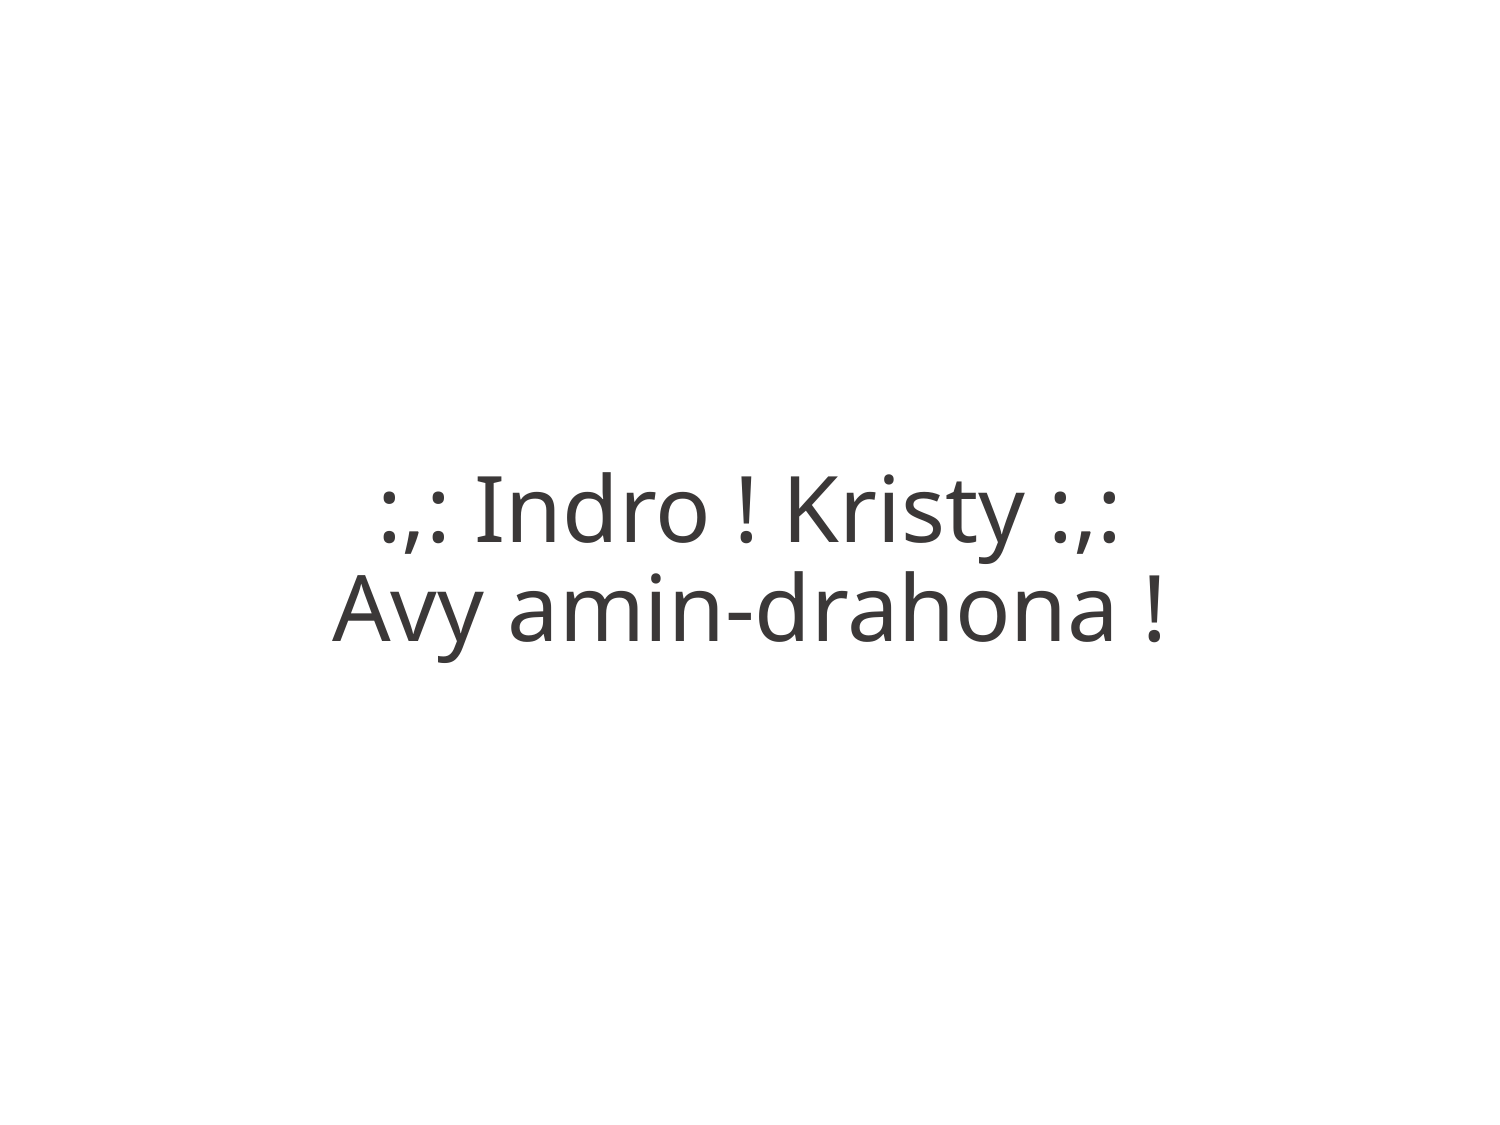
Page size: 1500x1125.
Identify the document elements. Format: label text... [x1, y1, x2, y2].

title :,: Indro ! Kristy :,: Avy amin-drahona ! [51, 453, 1449, 672]
